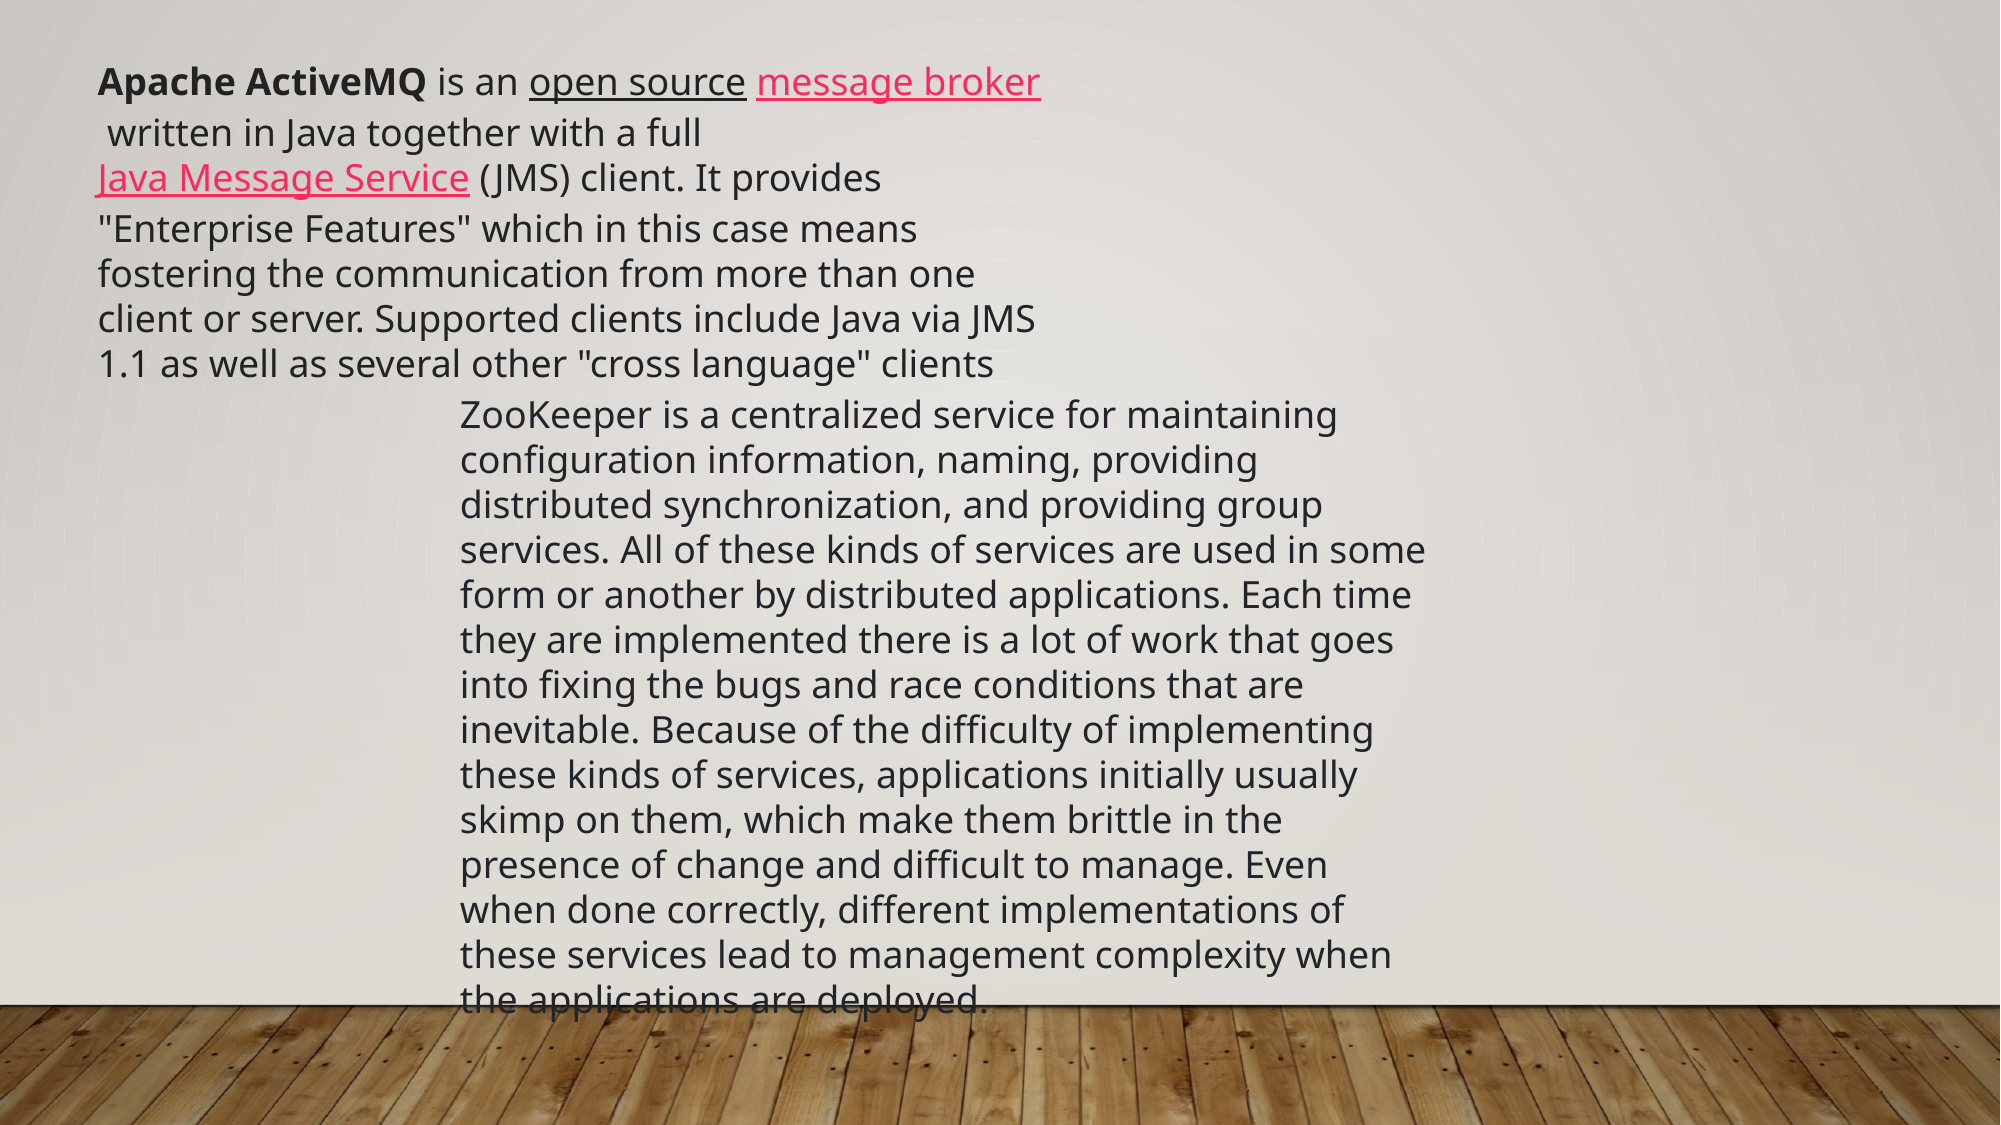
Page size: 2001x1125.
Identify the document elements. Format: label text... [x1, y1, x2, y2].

picture [0, 1005, 2000, 1125]
text_box Apache ActiveMQ is an open source message broker written in Java together with a full Java Message Service (JMS) client. It provides "Enterprise Features" which in this case means fostering the communication from more than one client or server. Supported clients include Java via JMS 1.1 as well as several other "cross language" clients [82, 50, 1083, 393]
text_box ZooKeeper is a centralized service for maintaining configuration information, naming, providing distributed synchronization, and providing group services. All of these kinds of services are used in some form or another by distributed applications. Each time they are implemented there is a lot of work that goes into fixing the bugs and race conditions that are inevitable. Because of the difficulty of implementing these kinds of services, applications initially usually skimp on them, which make them brittle in the presence of change and difficult to manage. Even when done correctly, different implementations of these services lead to management complexity when the applications are deployed. [445, 383, 1446, 1029]
